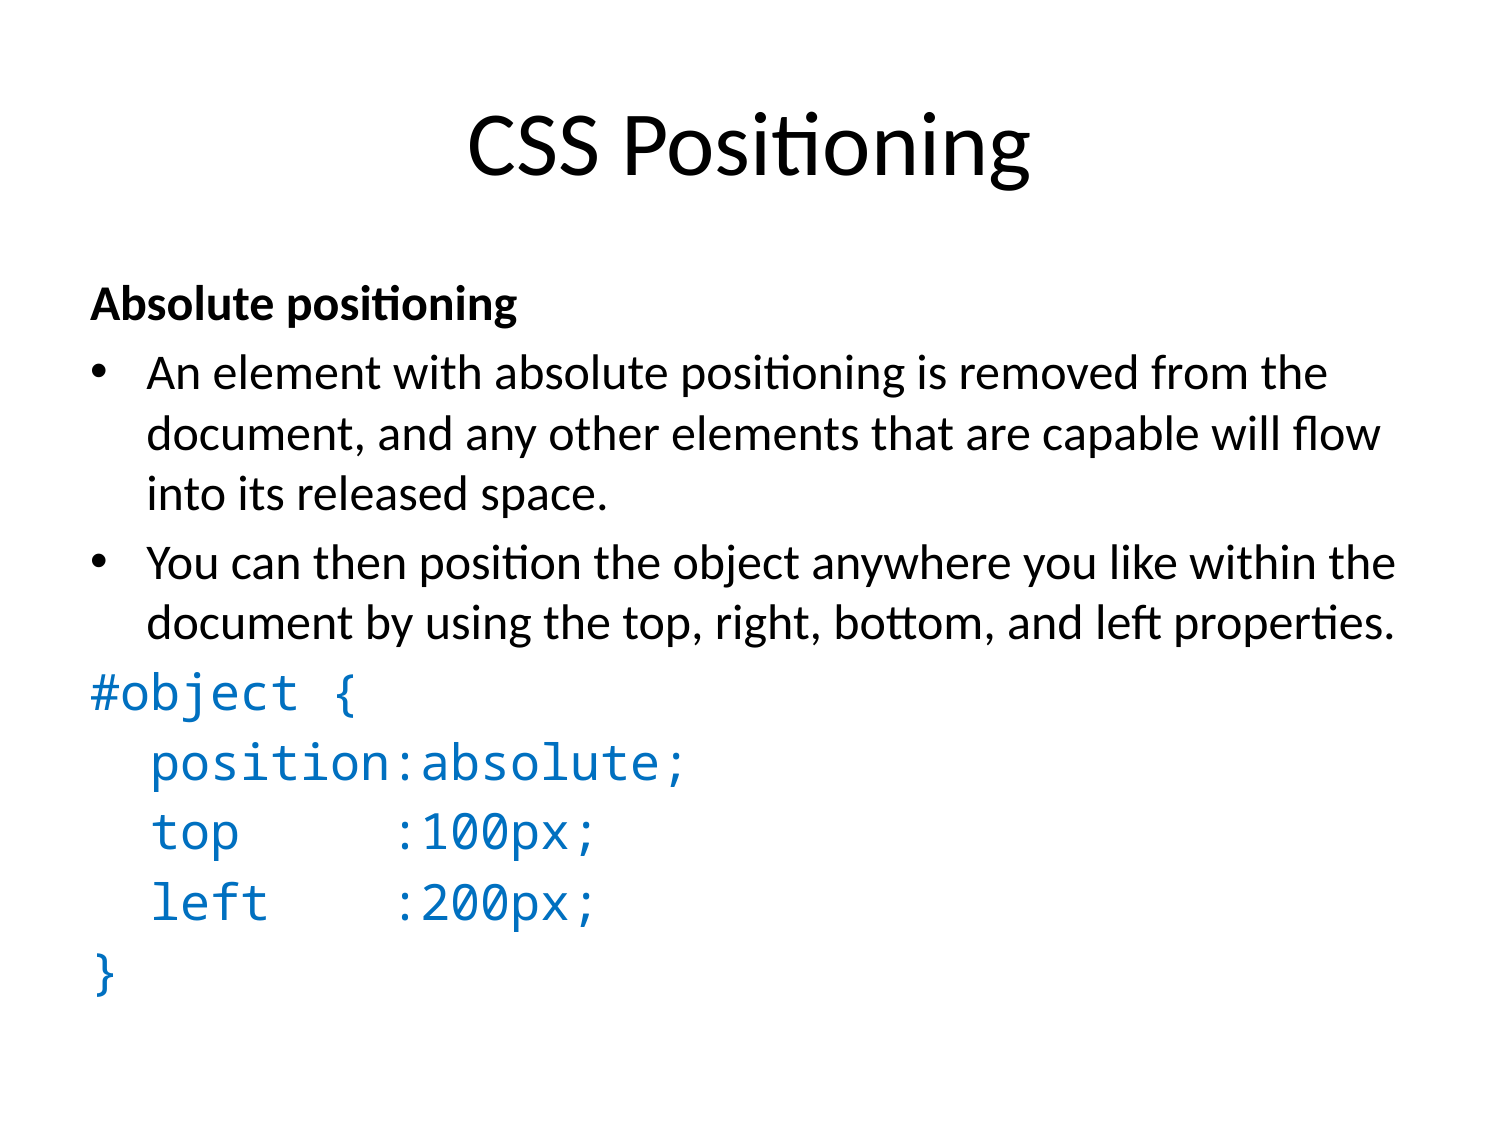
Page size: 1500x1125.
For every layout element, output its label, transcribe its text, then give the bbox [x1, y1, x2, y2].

title CSS Positioning [75, 45, 1425, 233]
list Absolute positioning An element with absolute positioning is removed from the document, and any other elements that are capable will flow into its released space. You can then position the object anywhere you like within the document by using the top, right, bottom, and left properties. #object { position:absolute; top :100px; left :200px; } [75, 262, 1425, 1005]
